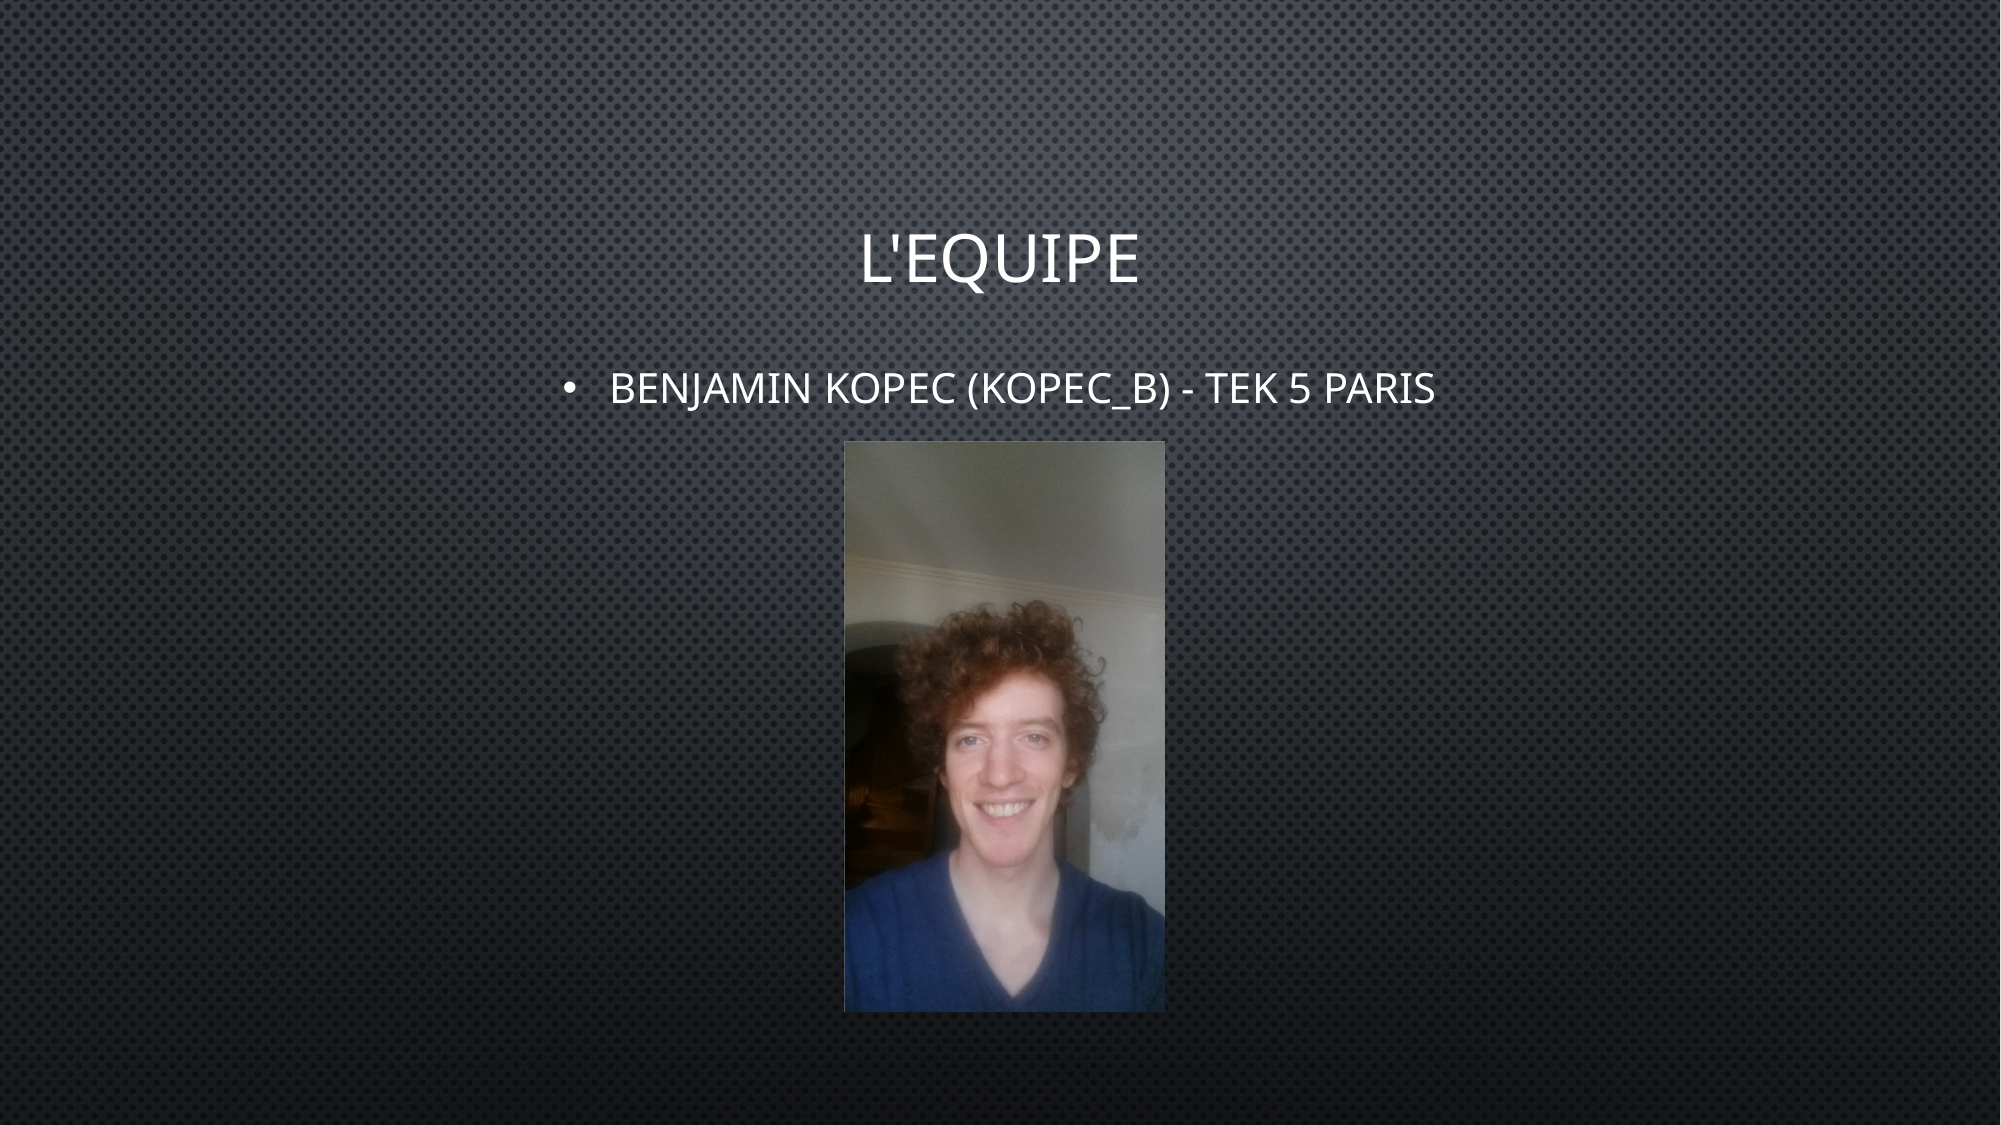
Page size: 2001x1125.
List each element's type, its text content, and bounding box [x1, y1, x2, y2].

title L'equipe [187, 99, 1813, 354]
picture [718, 442, 1290, 1012]
list Benjamin Kopec (kopec_b) - Tek 5 Paris [187, 354, 1813, 867]
